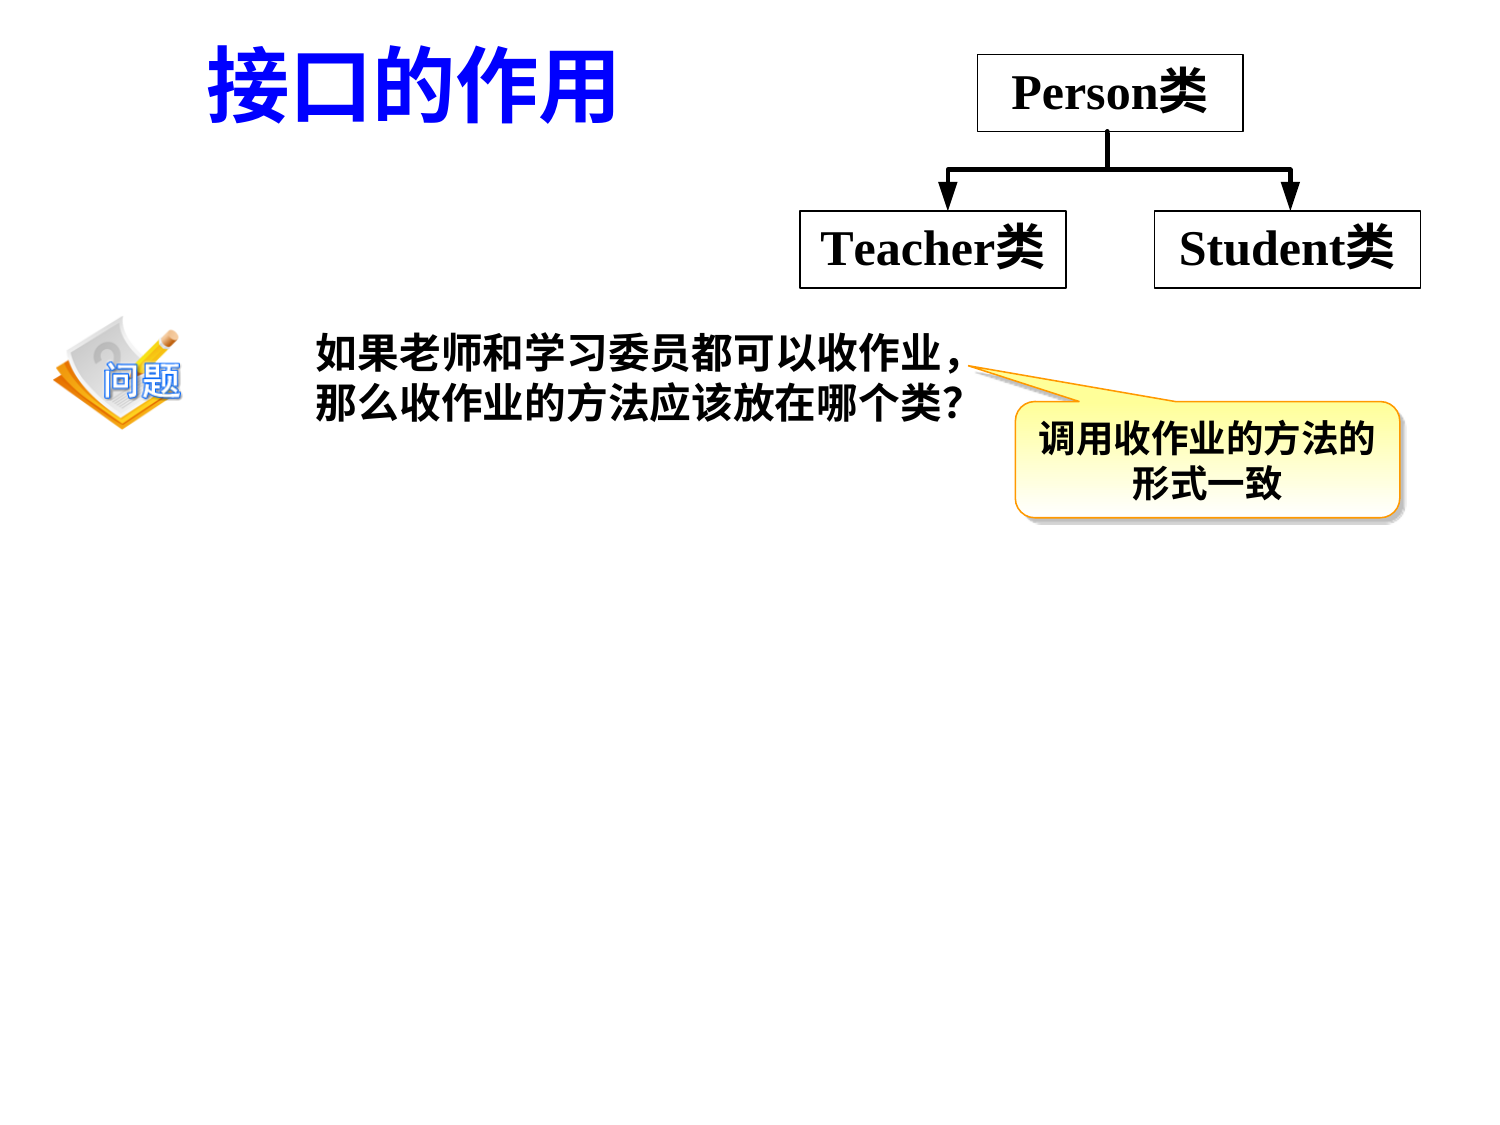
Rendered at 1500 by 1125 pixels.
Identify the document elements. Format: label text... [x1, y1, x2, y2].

picture [52, 295, 231, 456]
text_box 调用收作业的方法的形式一致 [1015, 416, 1400, 518]
title 接口的作用 [64, 19, 764, 147]
text_box 如果老师和学习委员都可以收作业， 那么收作业的方法应该放在哪个类？ [301, 318, 1176, 434]
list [796, 51, 1424, 292]
text_box 调用收作业的方法的形式一致 [968, 365, 1397, 410]
